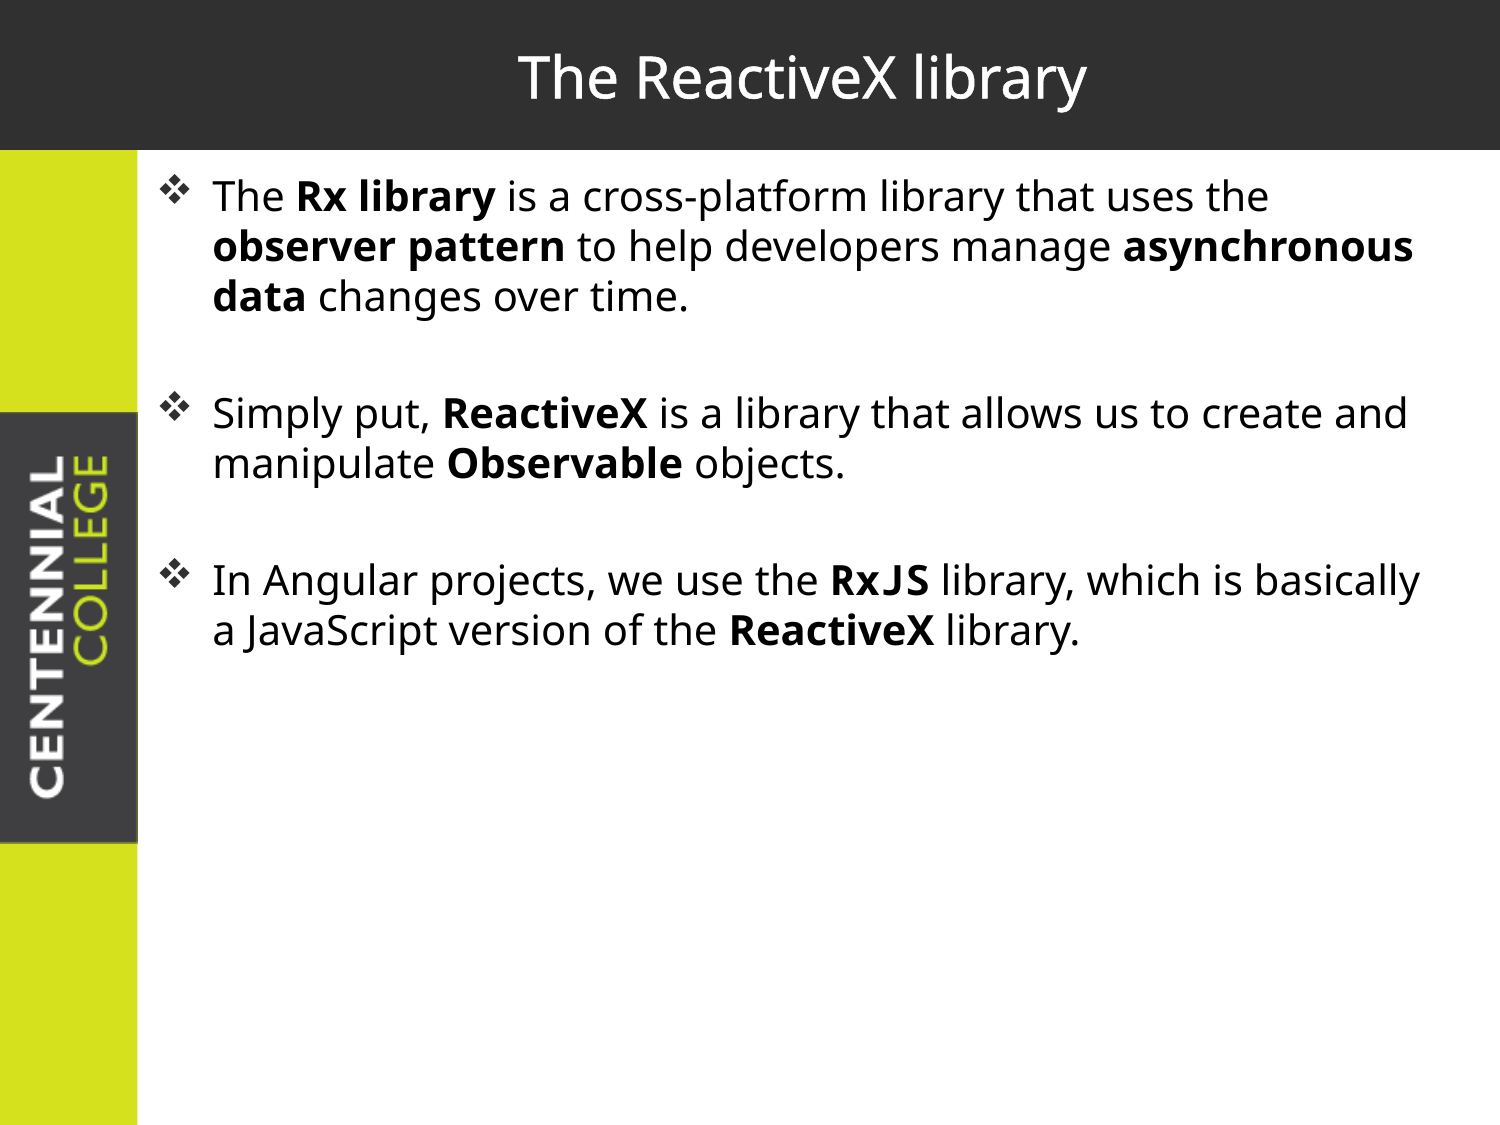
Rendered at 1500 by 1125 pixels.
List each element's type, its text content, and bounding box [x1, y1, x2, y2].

list The Rx library is a cross-platform library that uses the observer pattern to help developers manage asynchronous data changes over time. Simply put, ReactiveX is a library that allows us to create and manipulate Observable objects. In Angular projects, we use the RxJS library, which is basically a JavaScript version of the ReactiveX library. [141, 162, 1467, 1088]
title The ReactiveX library [137, 0, 1467, 150]
picture [0, 412, 138, 844]
